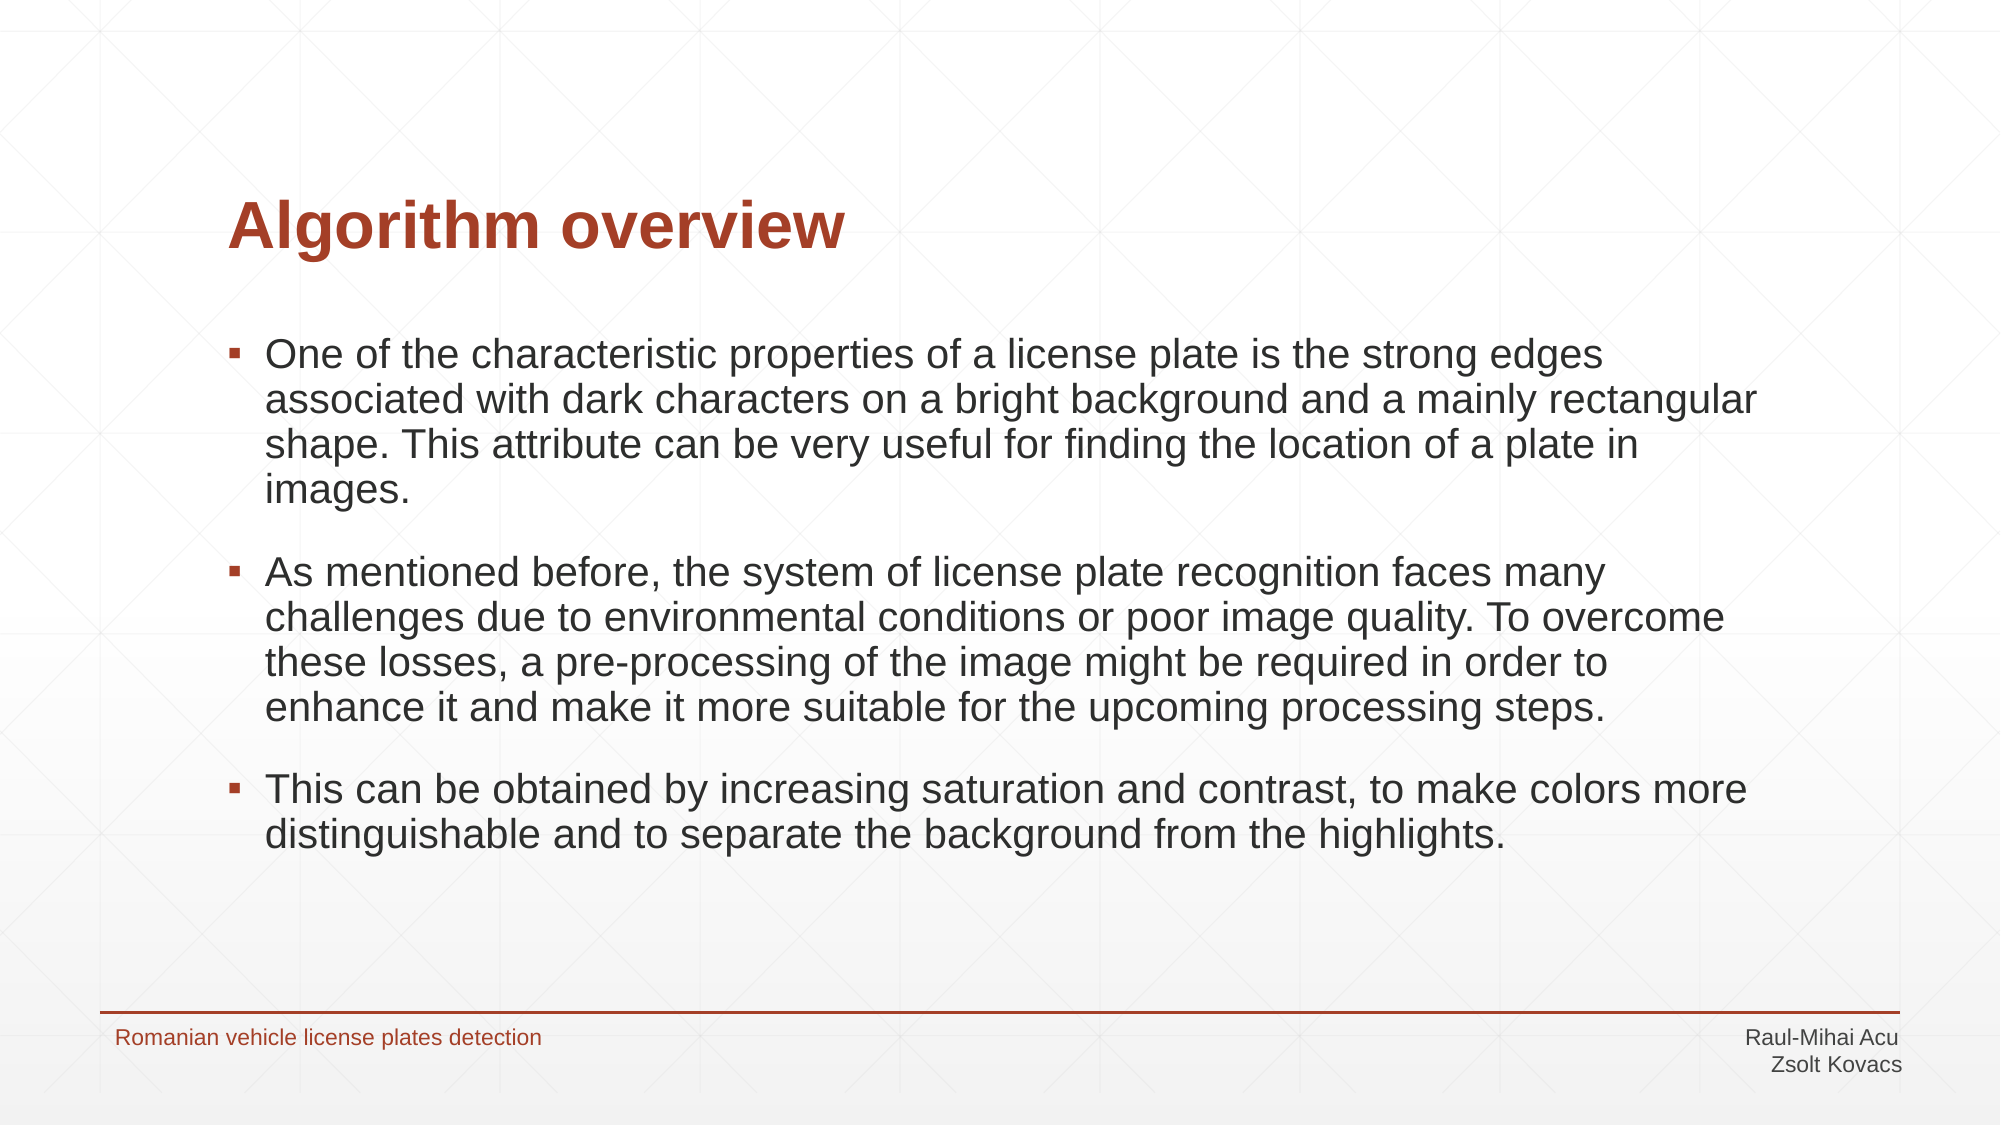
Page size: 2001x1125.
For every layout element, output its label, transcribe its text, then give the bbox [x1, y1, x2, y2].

title Algorithm overview [212, 82, 1788, 271]
list One of the characteristic properties of a license plate is the strong edges associated with dark characters on a bright background and a mainly rectangular shape. This attribute can be very useful for finding the location of a plate in images. As mentioned before, the system of license plate recognition faces many challenges due to environmental conditions or poor image quality. To overcome these losses, a pre-processing of the image might be required in order to enhance it and make it more suitable for the upcoming processing steps. This can be obtained by increasing saturation and contrast, to make colors more distinguishable and to separate the background from the highlights. [212, 324, 1788, 950]
footer Romanian vehicle license plates detection Raul-Mihai Acu Zsolt Kovacs [99, 1031, 1925, 1069]
